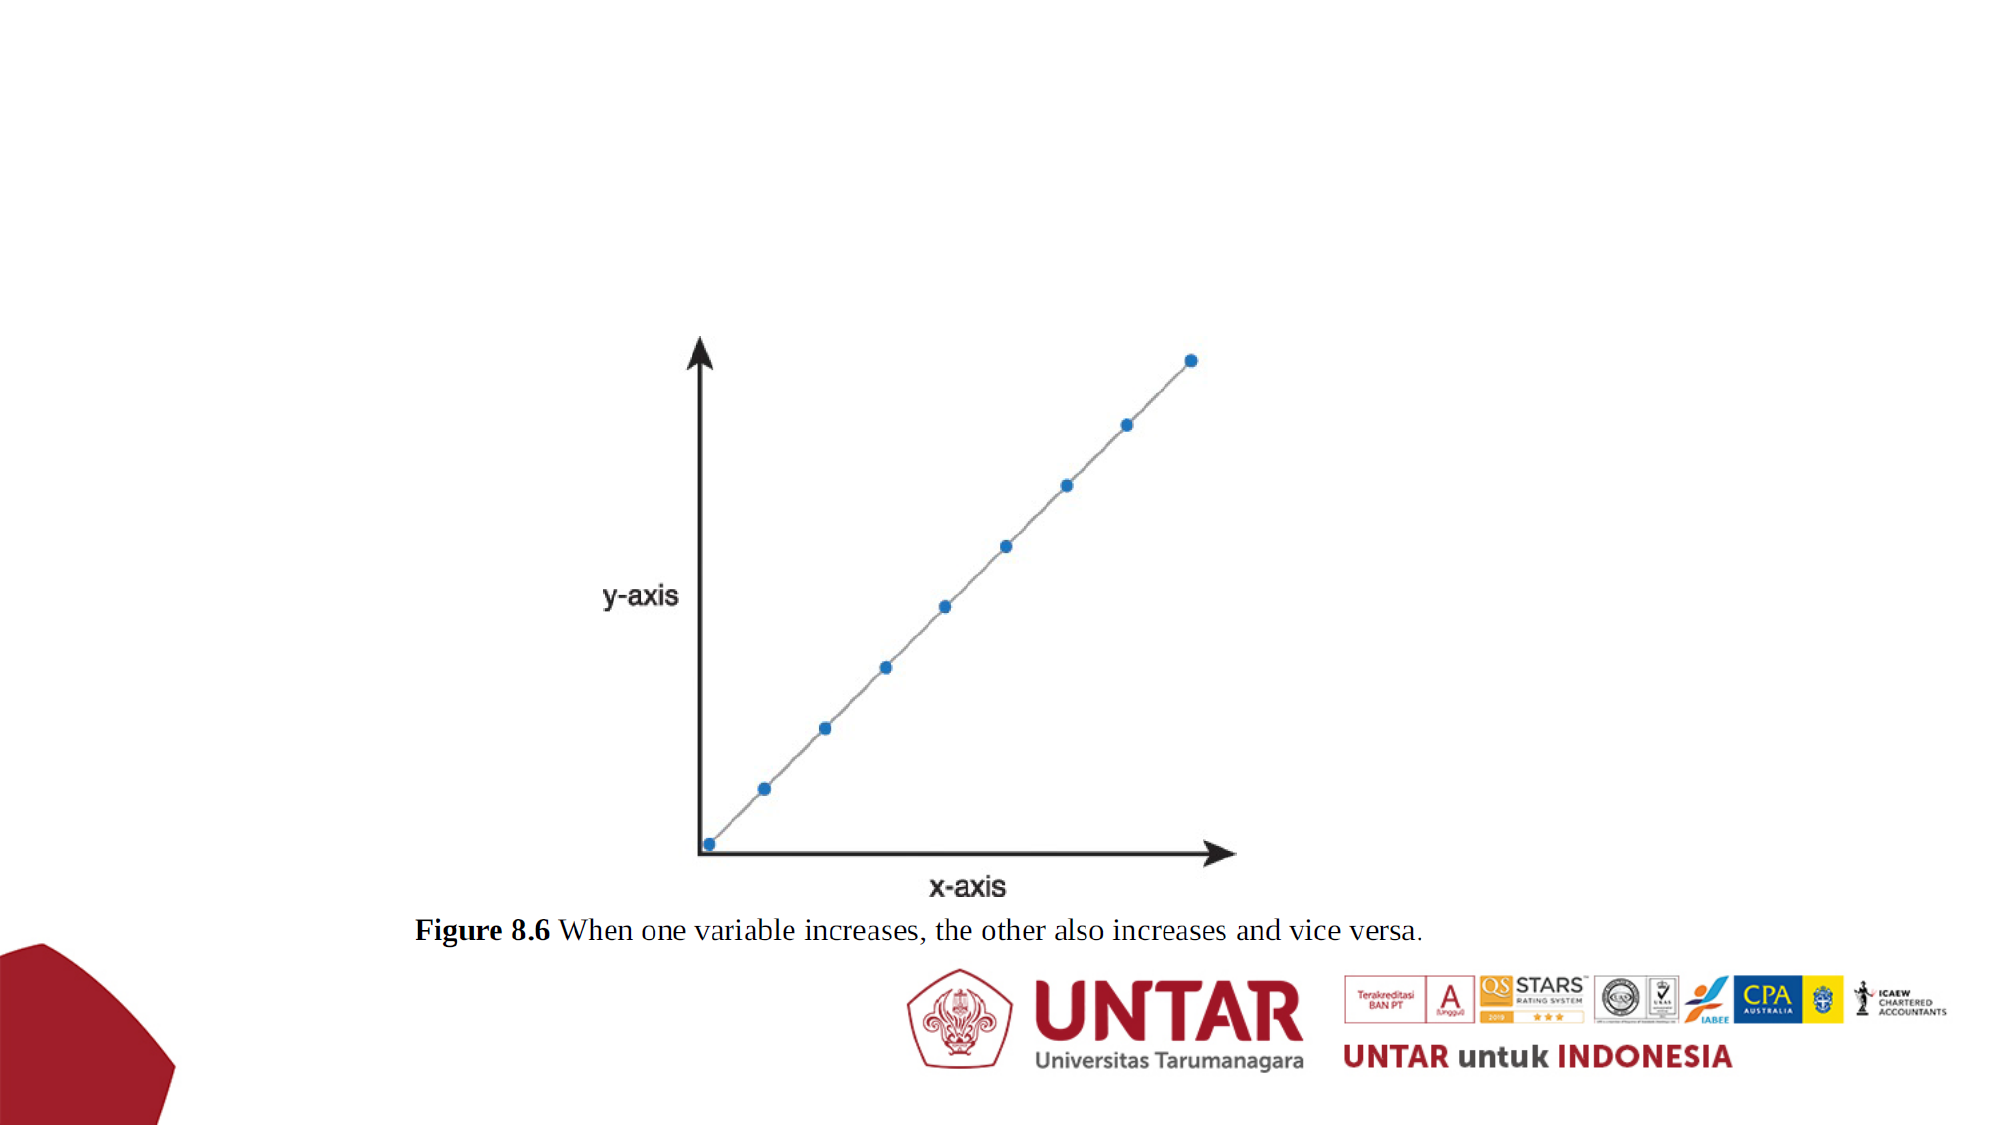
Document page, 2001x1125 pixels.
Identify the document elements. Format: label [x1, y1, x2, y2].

list [319, 332, 1478, 958]
picture [0, 0, 2001, 1125]
